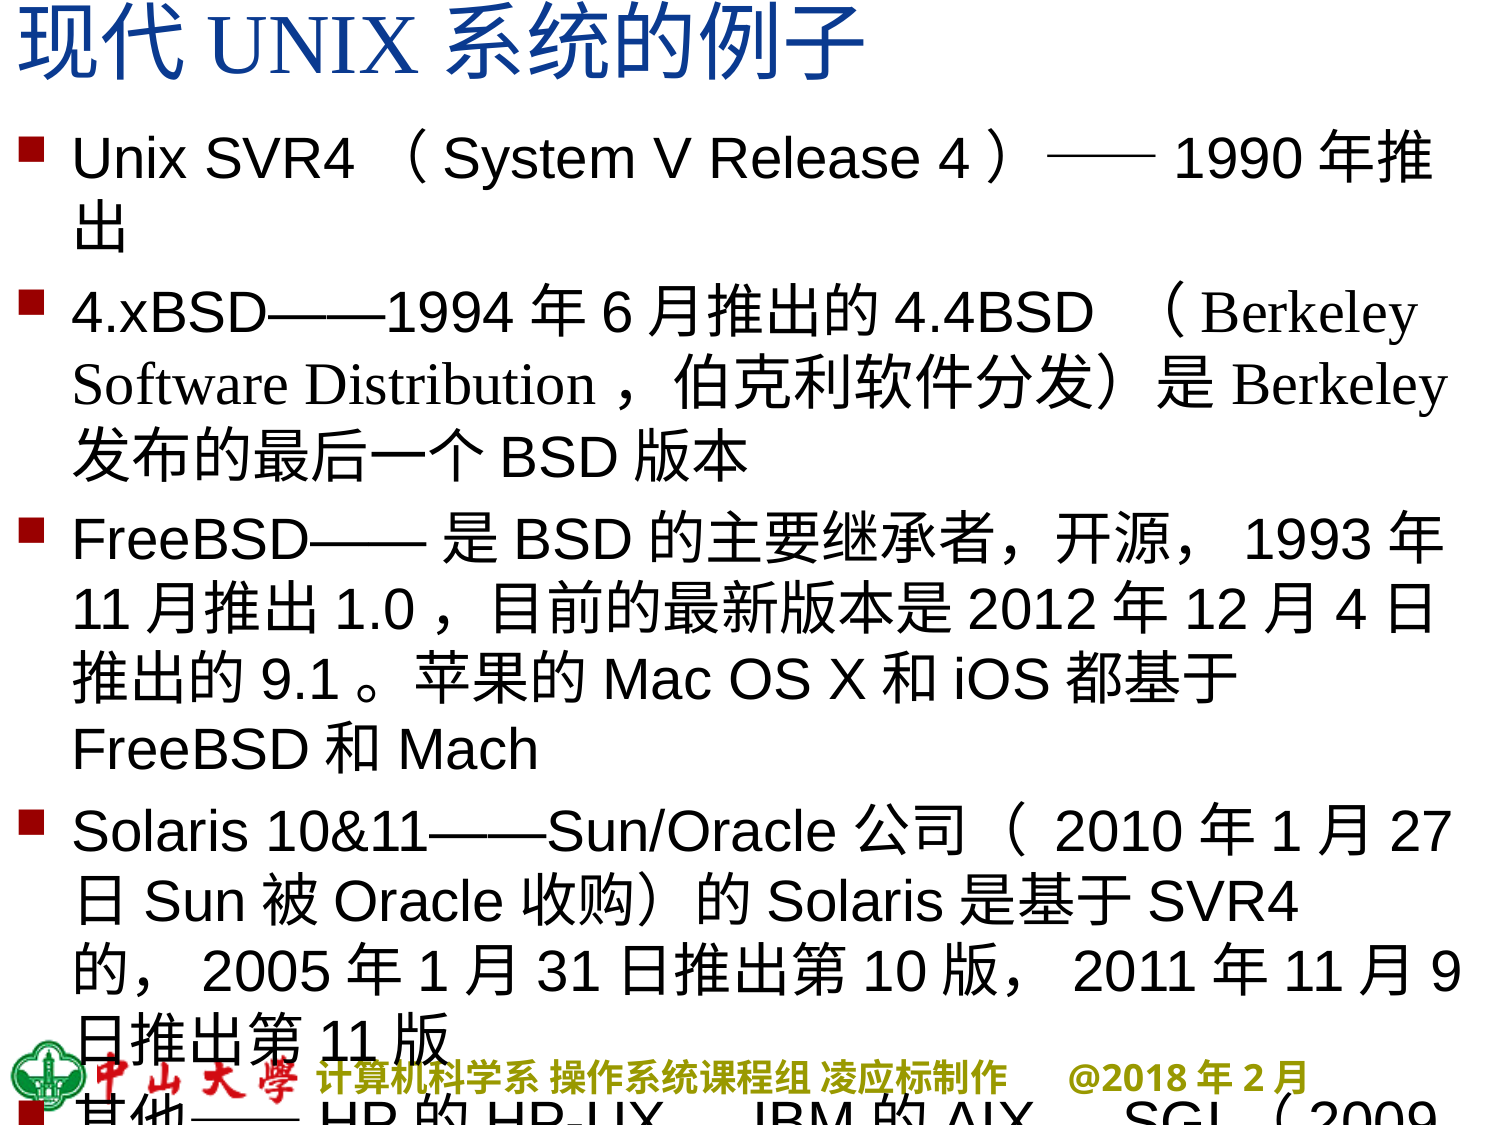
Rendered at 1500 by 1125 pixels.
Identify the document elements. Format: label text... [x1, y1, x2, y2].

picture [0, 1037, 307, 1121]
title 现代UNIX系统的例子 [0, 0, 1500, 98]
list Unix SVR4（System V Release 4）——1990年推出 4.xBSD——1994年6月推出的4.4BSD （Berkeley Software Distribution，伯克利软件分发）是Berkeley 发布的最后一个BSD版本 FreeBSD——是BSD的主要继承者，开源，1993年11月推出1.0，目前的最新版本是2012年12月4日推出的9.1。苹果的Mac OS X和iOS都基于FreeBSD和Mach Solaris 10&11——Sun/Oracle公司（ 2010年1月27日Sun被Oracle收购）的Solaris是基于SVR4的，2005年1月31日推出第10版，2011年11月9日推出第11版 其他——HP的HP-UX、IBM的AIX、SGI（2009年4月1日破产被收购）的IRIX [0, 112, 1500, 1025]
